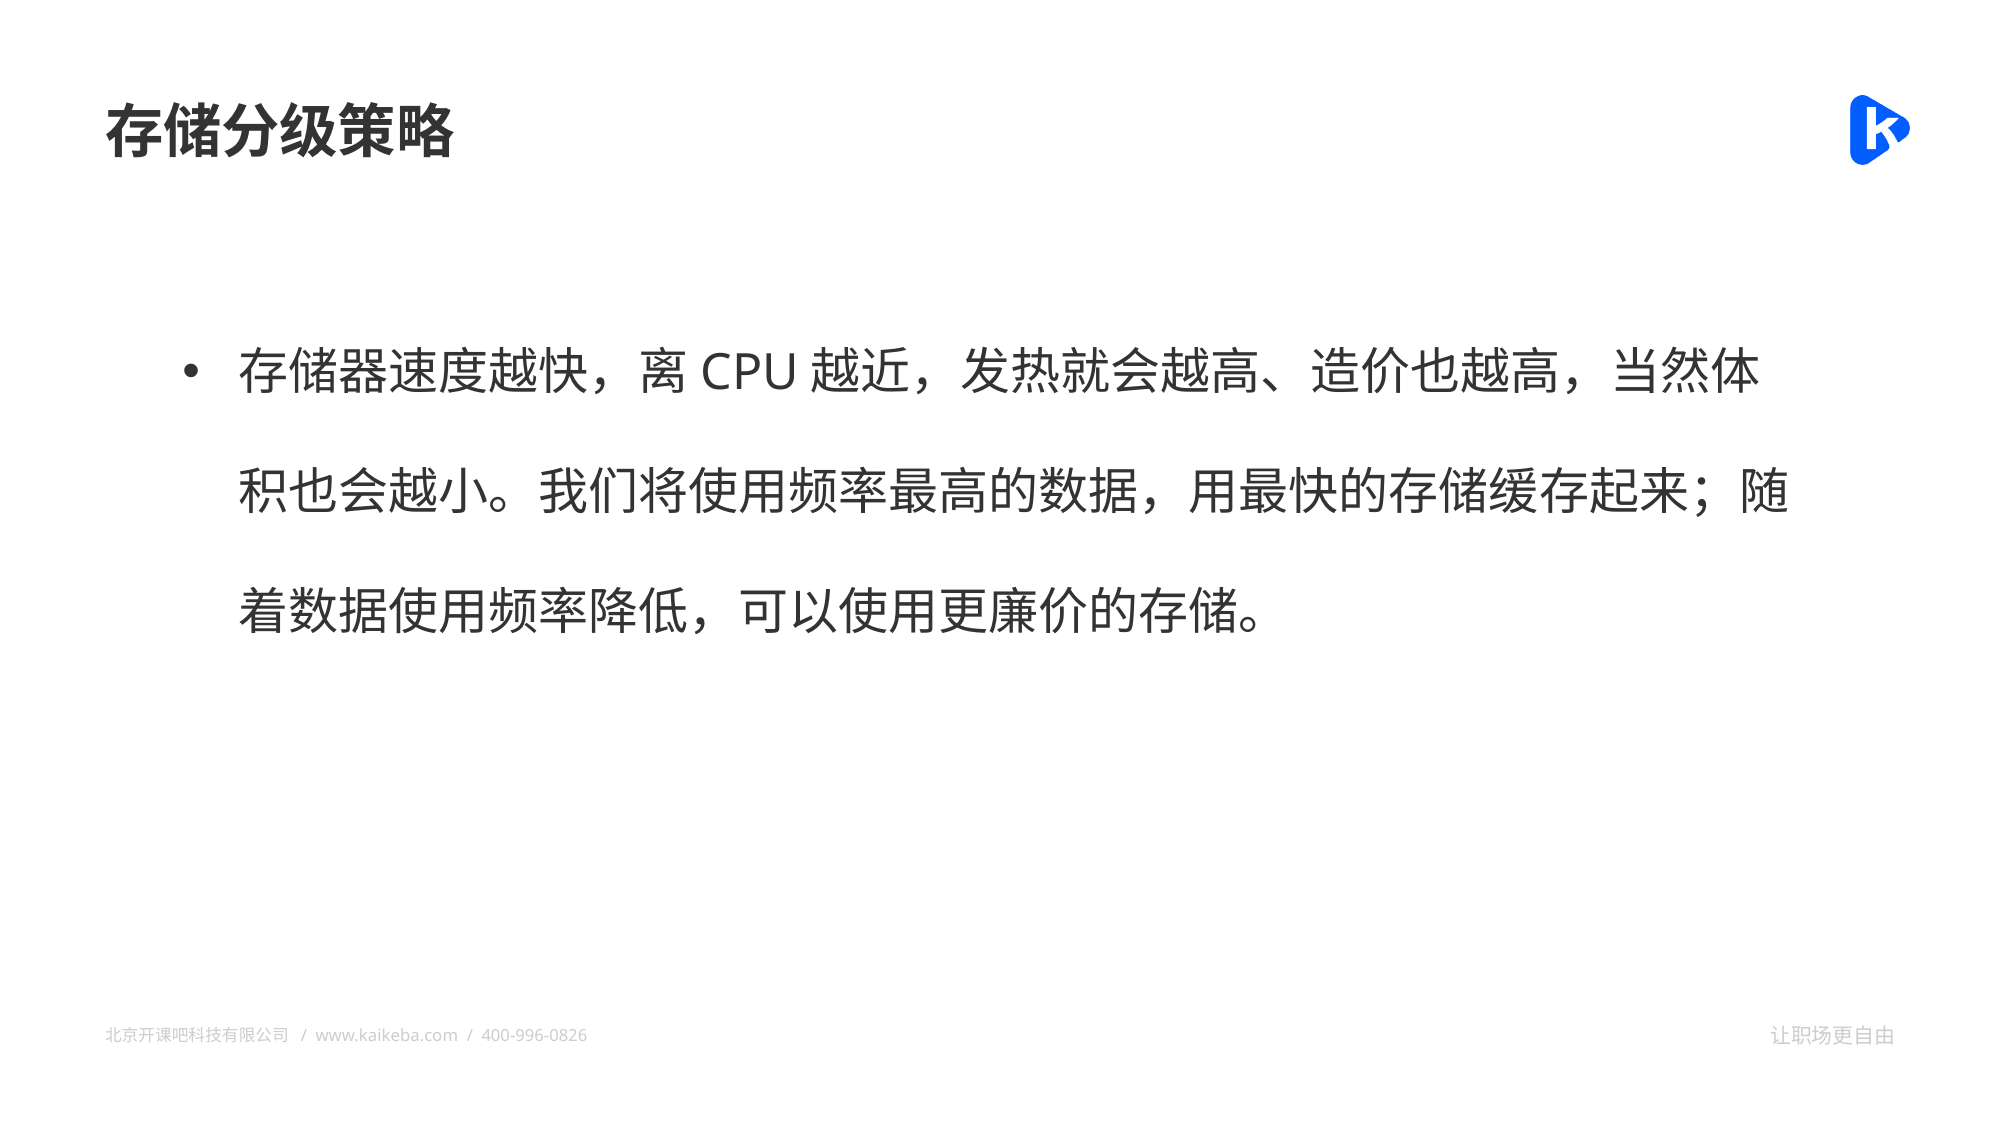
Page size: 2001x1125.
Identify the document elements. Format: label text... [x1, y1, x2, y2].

text_box 存储器速度越快，离CPU越近，发热就会越高、造价也越高，当然体积也会越小。我们将使用频率最高的数据，用最快的存储缓存起来；随着数据使用频率降低，可以使用更廉价的存储。 [167, 272, 1806, 648]
text_box 存储分级策略 [90, 86, 1910, 172]
